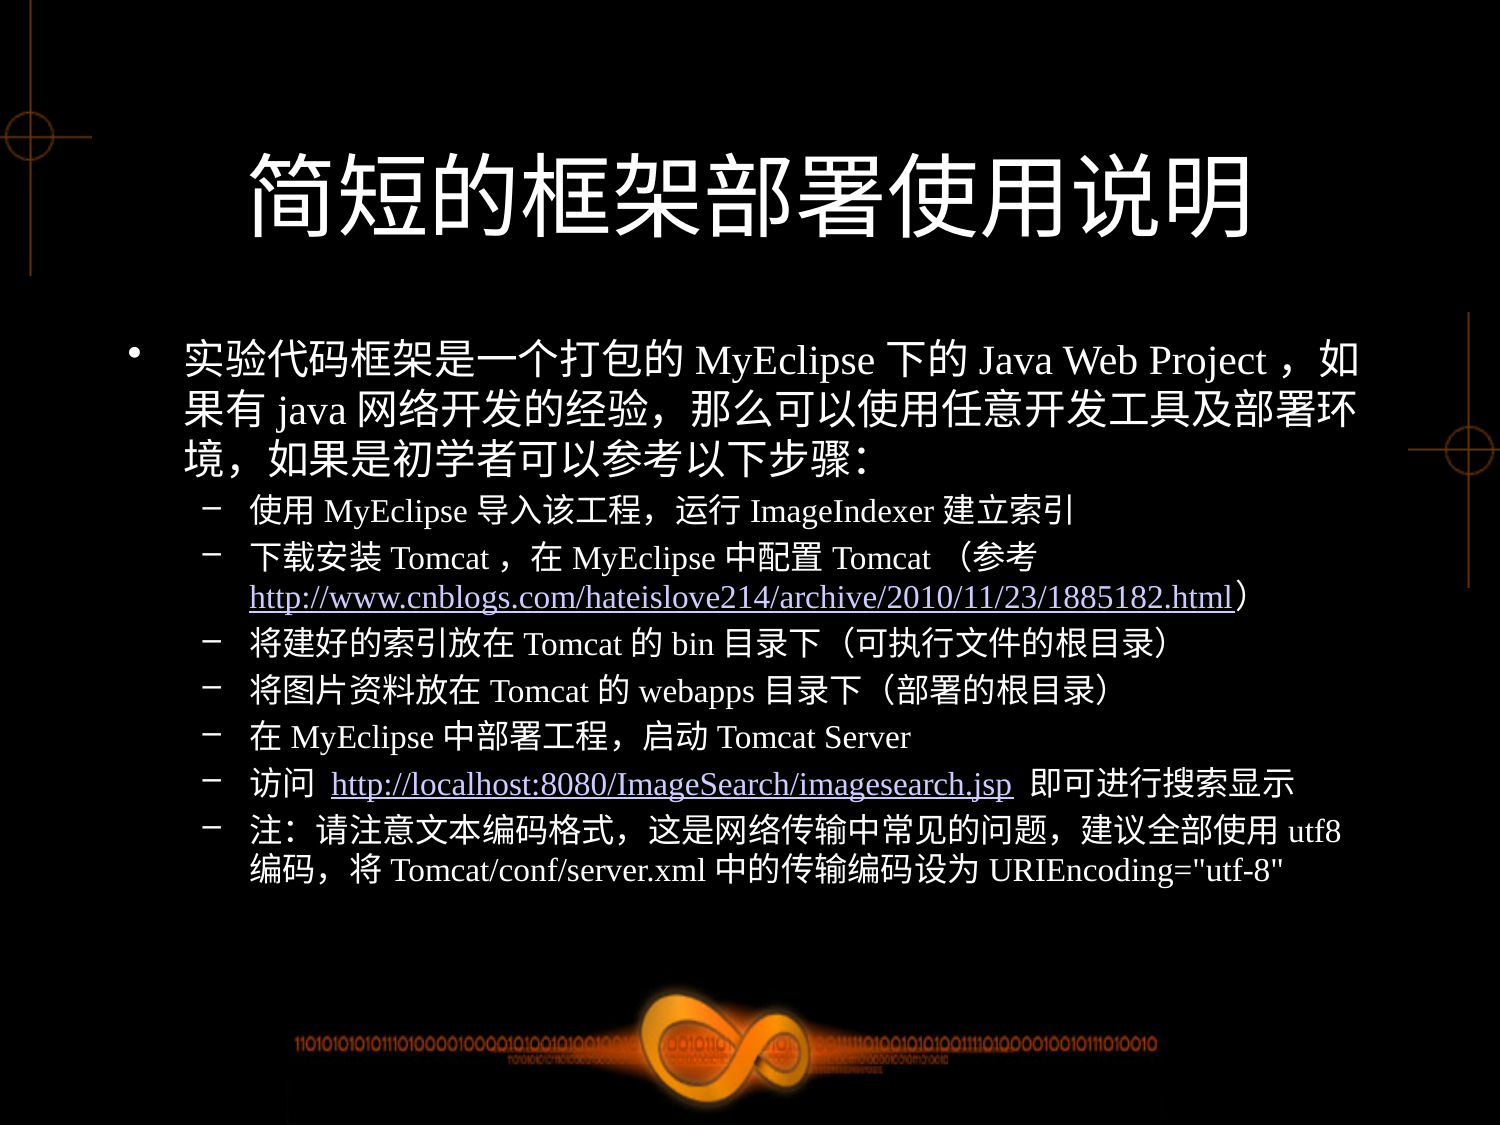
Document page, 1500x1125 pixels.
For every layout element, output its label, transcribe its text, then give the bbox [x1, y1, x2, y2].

title 简短的框架部署使用说明 [112, 99, 1388, 288]
picture [287, 1001, 1163, 1125]
picture [1408, 312, 1500, 588]
list 实验代码框架是一个打包的MyEclipse下的Java Web Project，如果有java网络开发的经验，那么可以使用任意开发工具及部署环境，如果是初学者可以参考以下步骤： 使用MyEclipse导入该工程，运行ImageIndexer建立索引 下载安装Tomcat，在MyEclipse中配置Tomcat（参考http://www.cnblogs.com/hateislove214/archive/2010/11/23/1885182.html） 将建好的索引放在Tomcat的bin目录下（可执行文件的根目录） 将图片资料放在Tomcat的webapps目录下（部署的根目录） 在MyEclipse中部署工程，启动Tomcat Server 访问 http://localhost:8080/ImageSearch/imagesearch.jsp 即可进行搜索显示 注：请注意文本编码格式，这是网络传输中常见的问题，建议全部使用utf8编码，将Tomcat/conf/server.xml中的传输编码设为URIEncoding="utf-8" [112, 324, 1388, 1001]
picture [0, 0, 92, 276]
